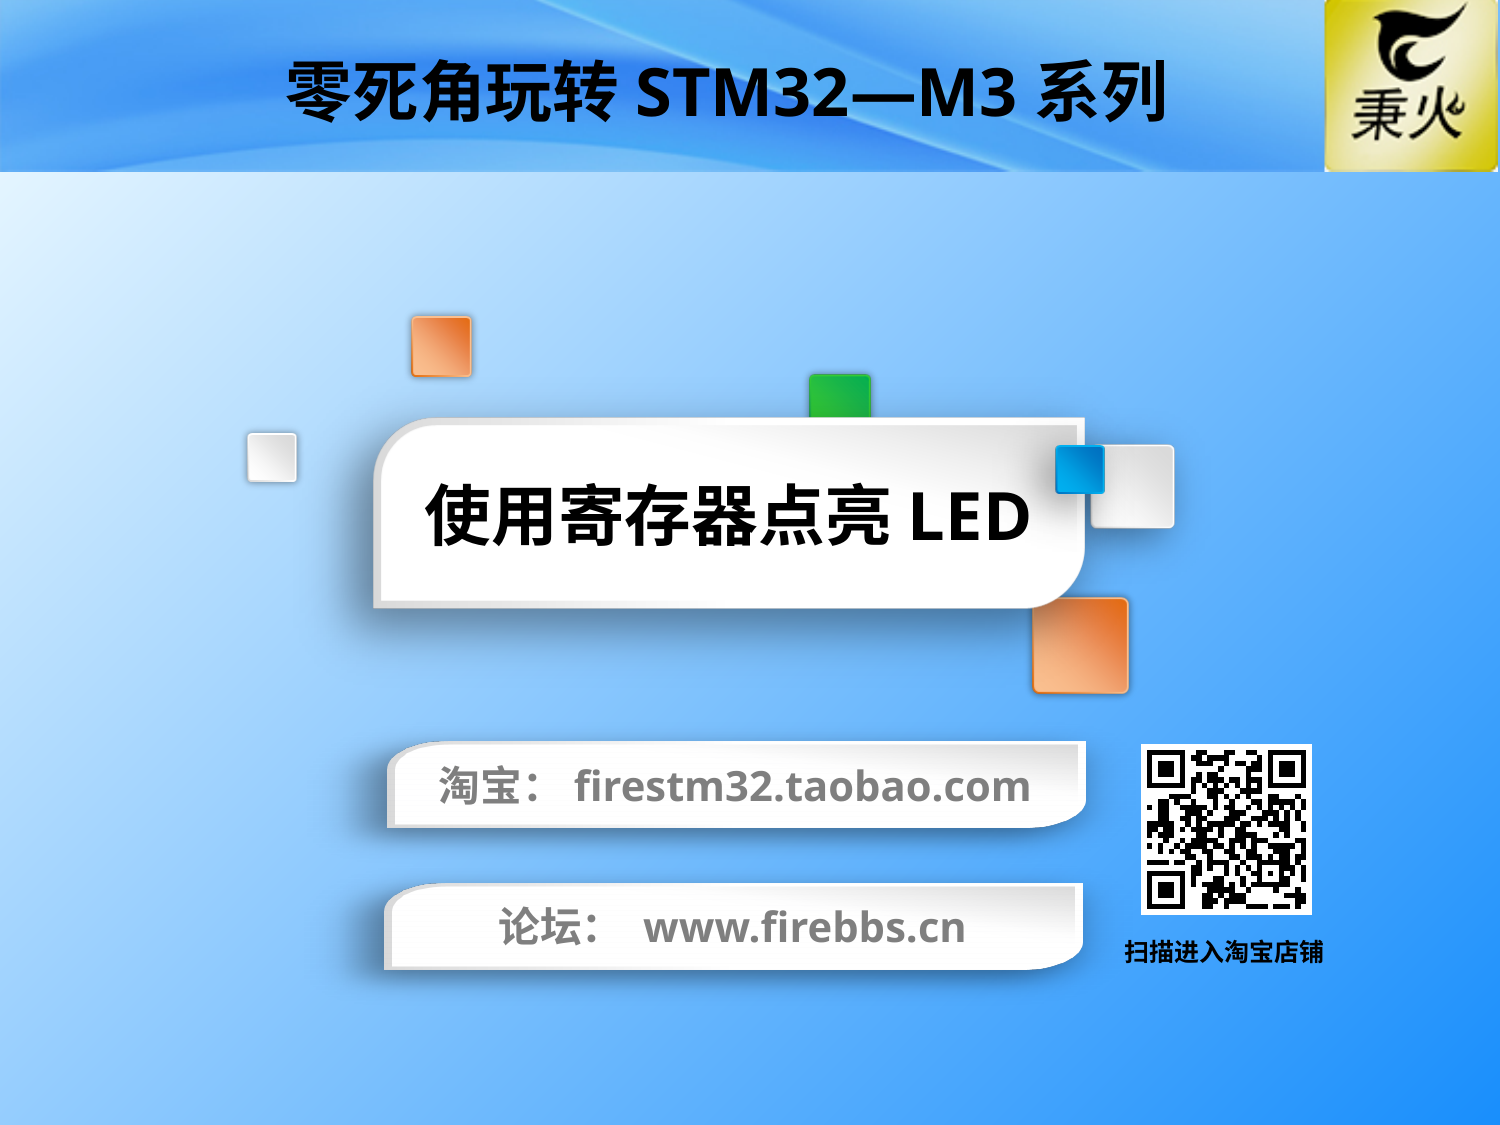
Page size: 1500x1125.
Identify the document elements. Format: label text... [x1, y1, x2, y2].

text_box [979, 390, 1153, 565]
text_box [398, 302, 485, 360]
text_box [1152, 395, 1224, 598]
text_box 扫描进入淘宝店铺 [1148, 928, 1341, 974]
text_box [277, 361, 1148, 702]
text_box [289, 857, 1145, 1012]
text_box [235, 420, 309, 495]
picture [1141, 744, 1312, 915]
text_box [291, 715, 1147, 855]
picture [0, 0, 1498, 172]
